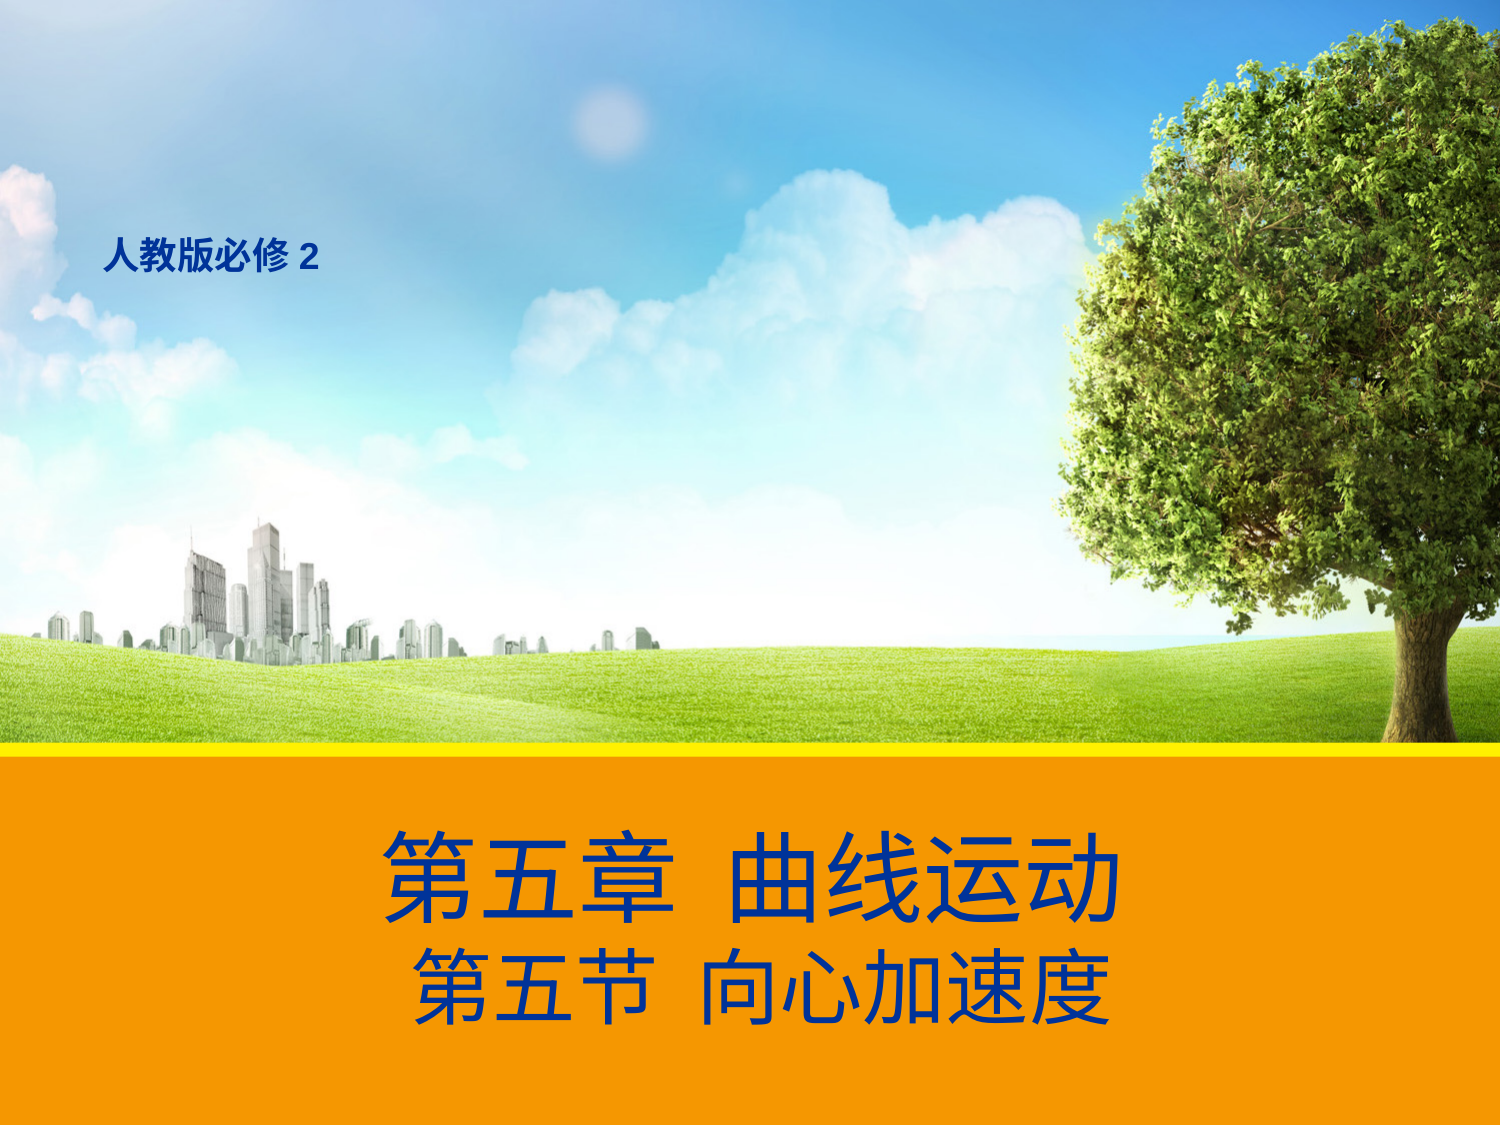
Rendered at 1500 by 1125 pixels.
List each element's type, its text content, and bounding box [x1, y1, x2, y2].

text_box 人教版必修2 [87, 224, 513, 285]
text_box 第五章 曲线运动 第五节 向心加速度 [364, 807, 1158, 1043]
picture [0, 0, 1500, 1125]
